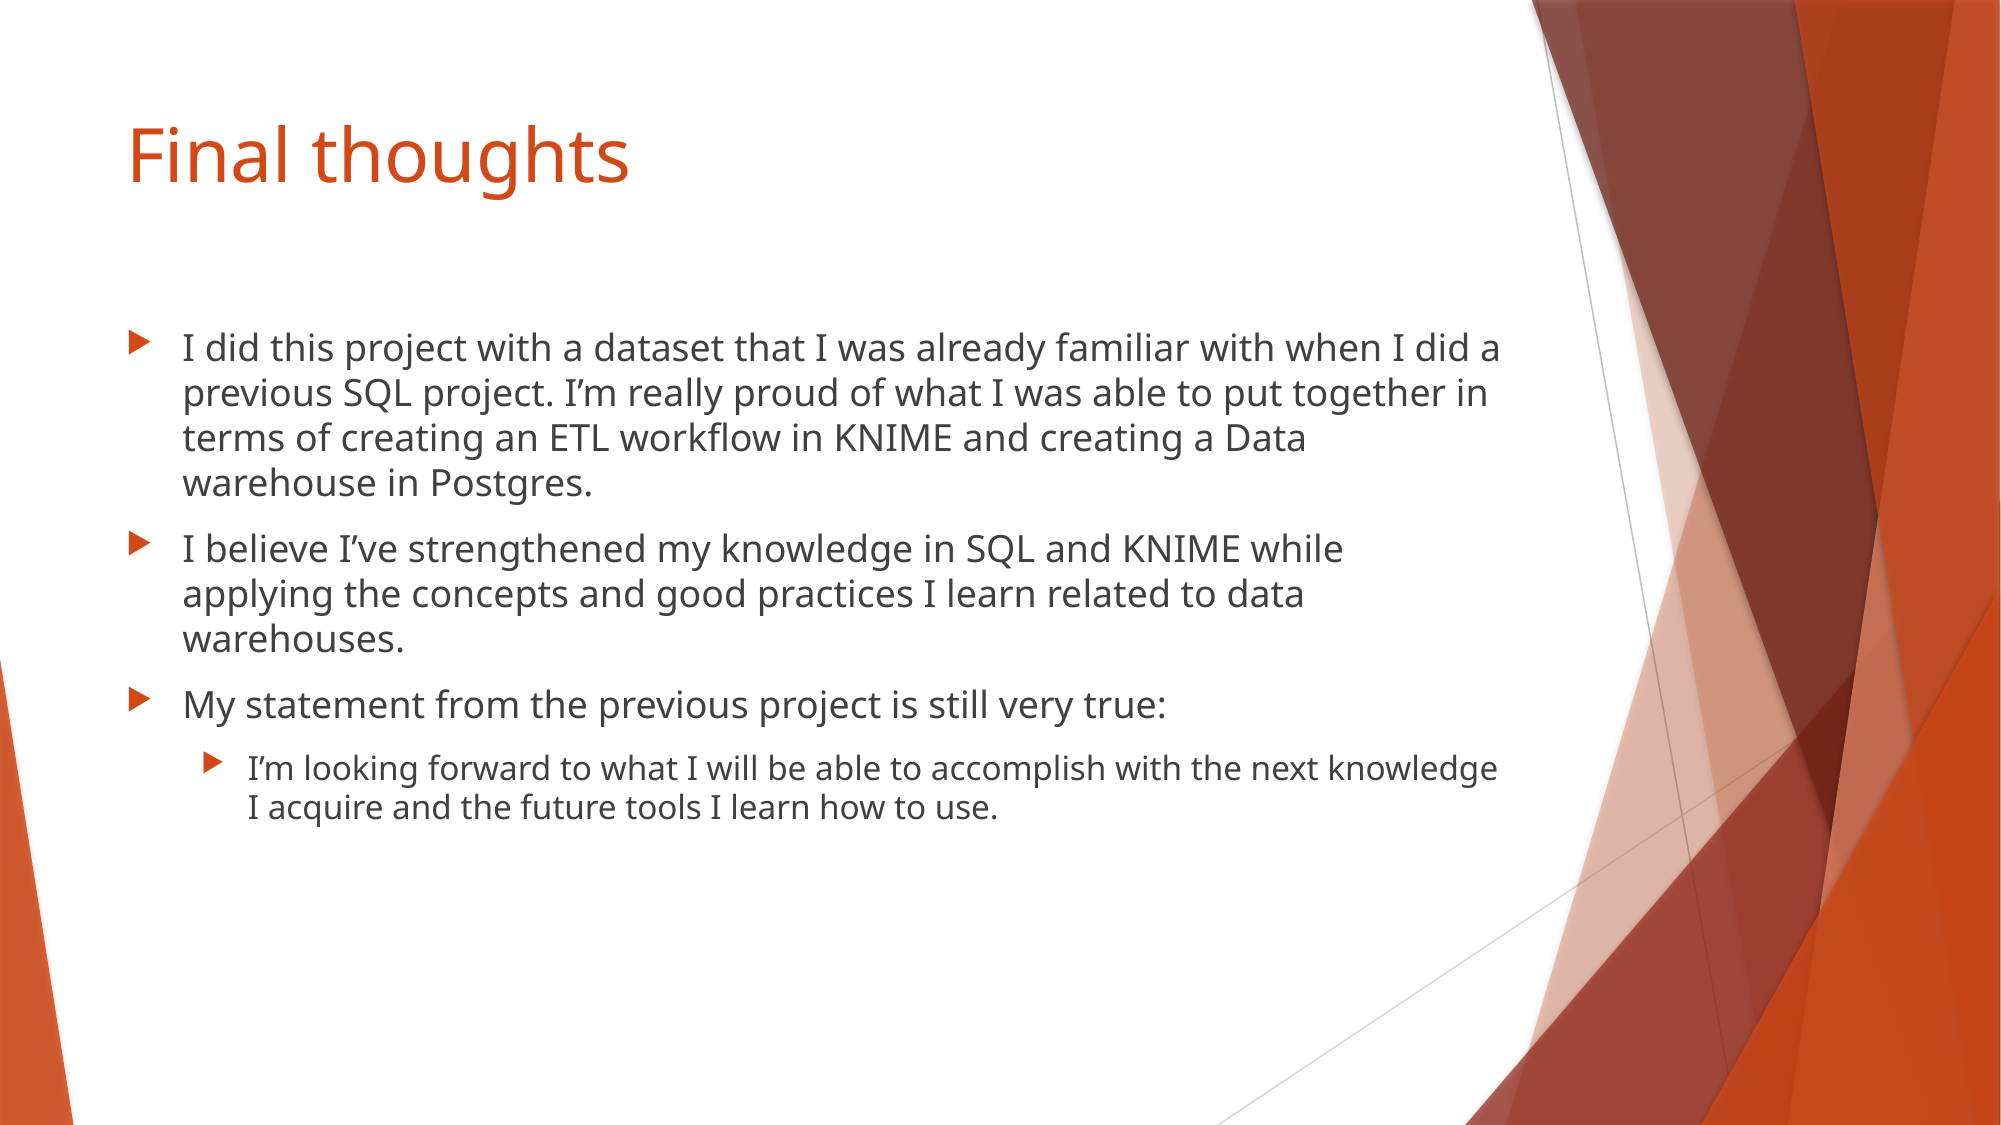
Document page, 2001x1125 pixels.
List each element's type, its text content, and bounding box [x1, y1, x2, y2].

list I did this project with a dataset that I was already familiar with when I did a previous SQL project. I’m really proud of what I was able to put together in terms of creating an ETL workflow in KNIME and creating a Data warehouse in Postgres. I believe I’ve strengthened my knowledge in SQL and KNIME while applying the concepts and good practices I learn related to data warehouses. My statement from the previous project is still very true: I’m looking forward to what I will be able to accomplish with the next knowledge I acquire and the future tools I learn how to use. [111, 316, 1522, 991]
title Final thoughts [111, 99, 1522, 316]
